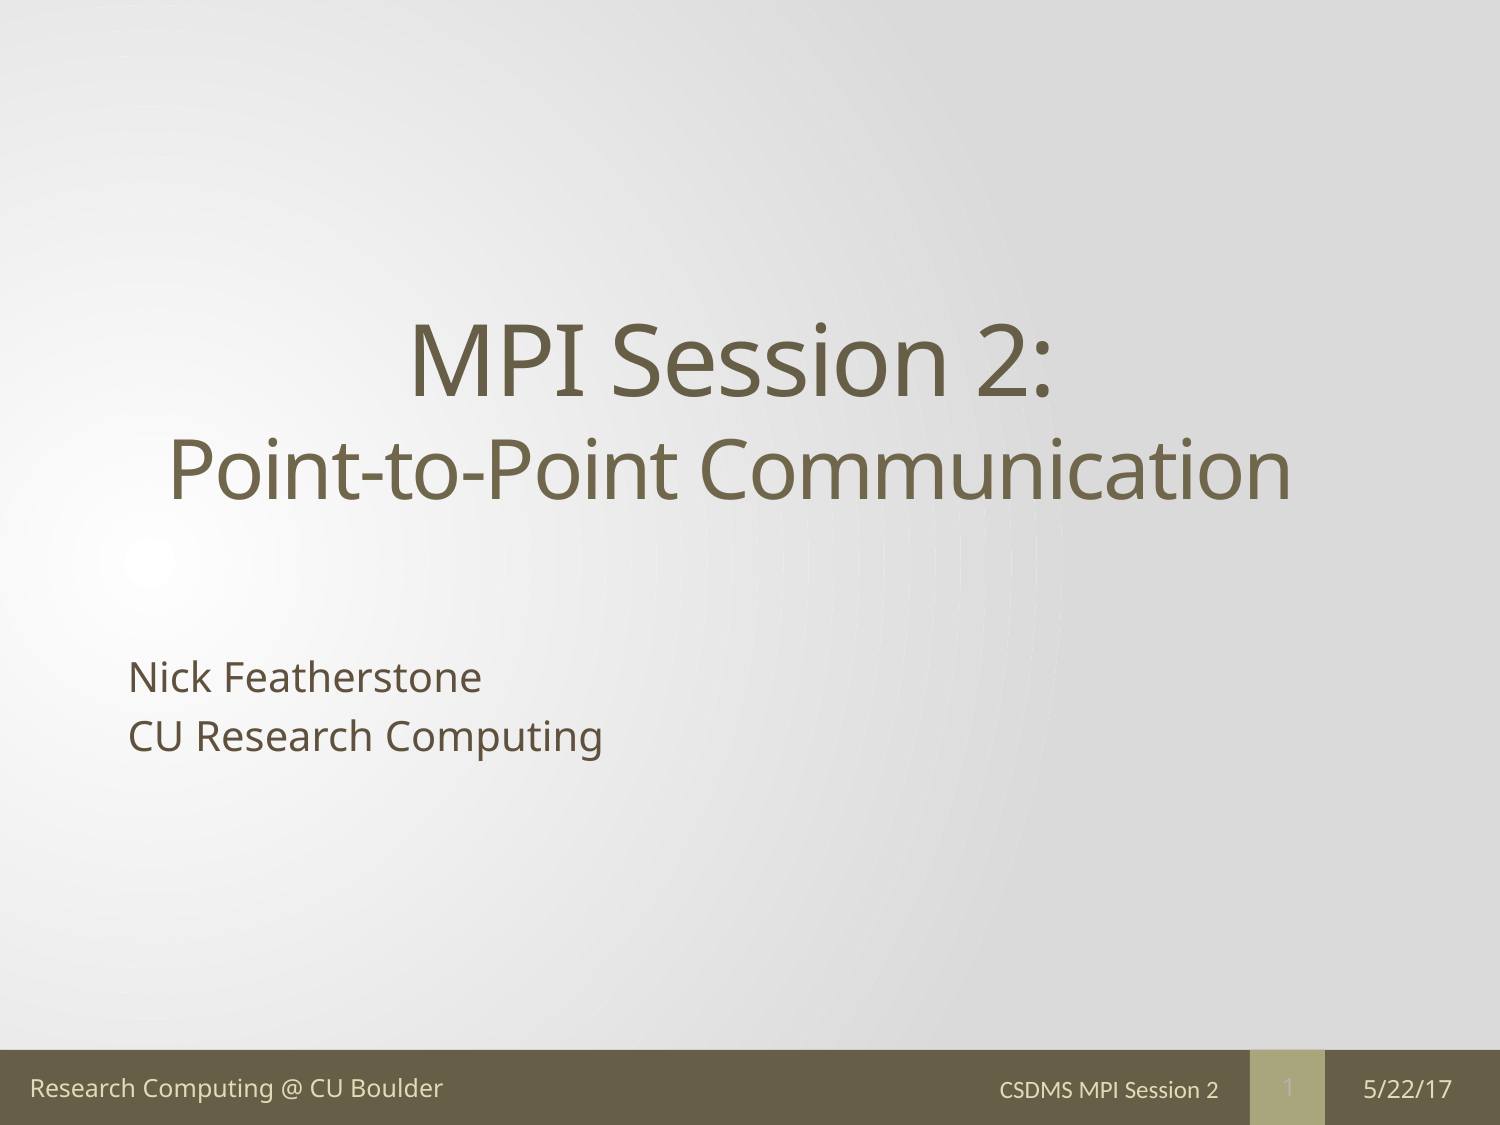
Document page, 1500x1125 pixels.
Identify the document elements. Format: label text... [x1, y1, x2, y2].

title MPI Session 2: Point-to-Point Communication [112, 98, 1350, 524]
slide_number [1348, 1058, 1490, 1119]
footer CSDMS MPI Session 2 [410, 1058, 1235, 1119]
subtitle Nick Featherstone CU Research Computing [112, 643, 1173, 819]
slide_number 1 [1264, 1065, 1312, 1111]
